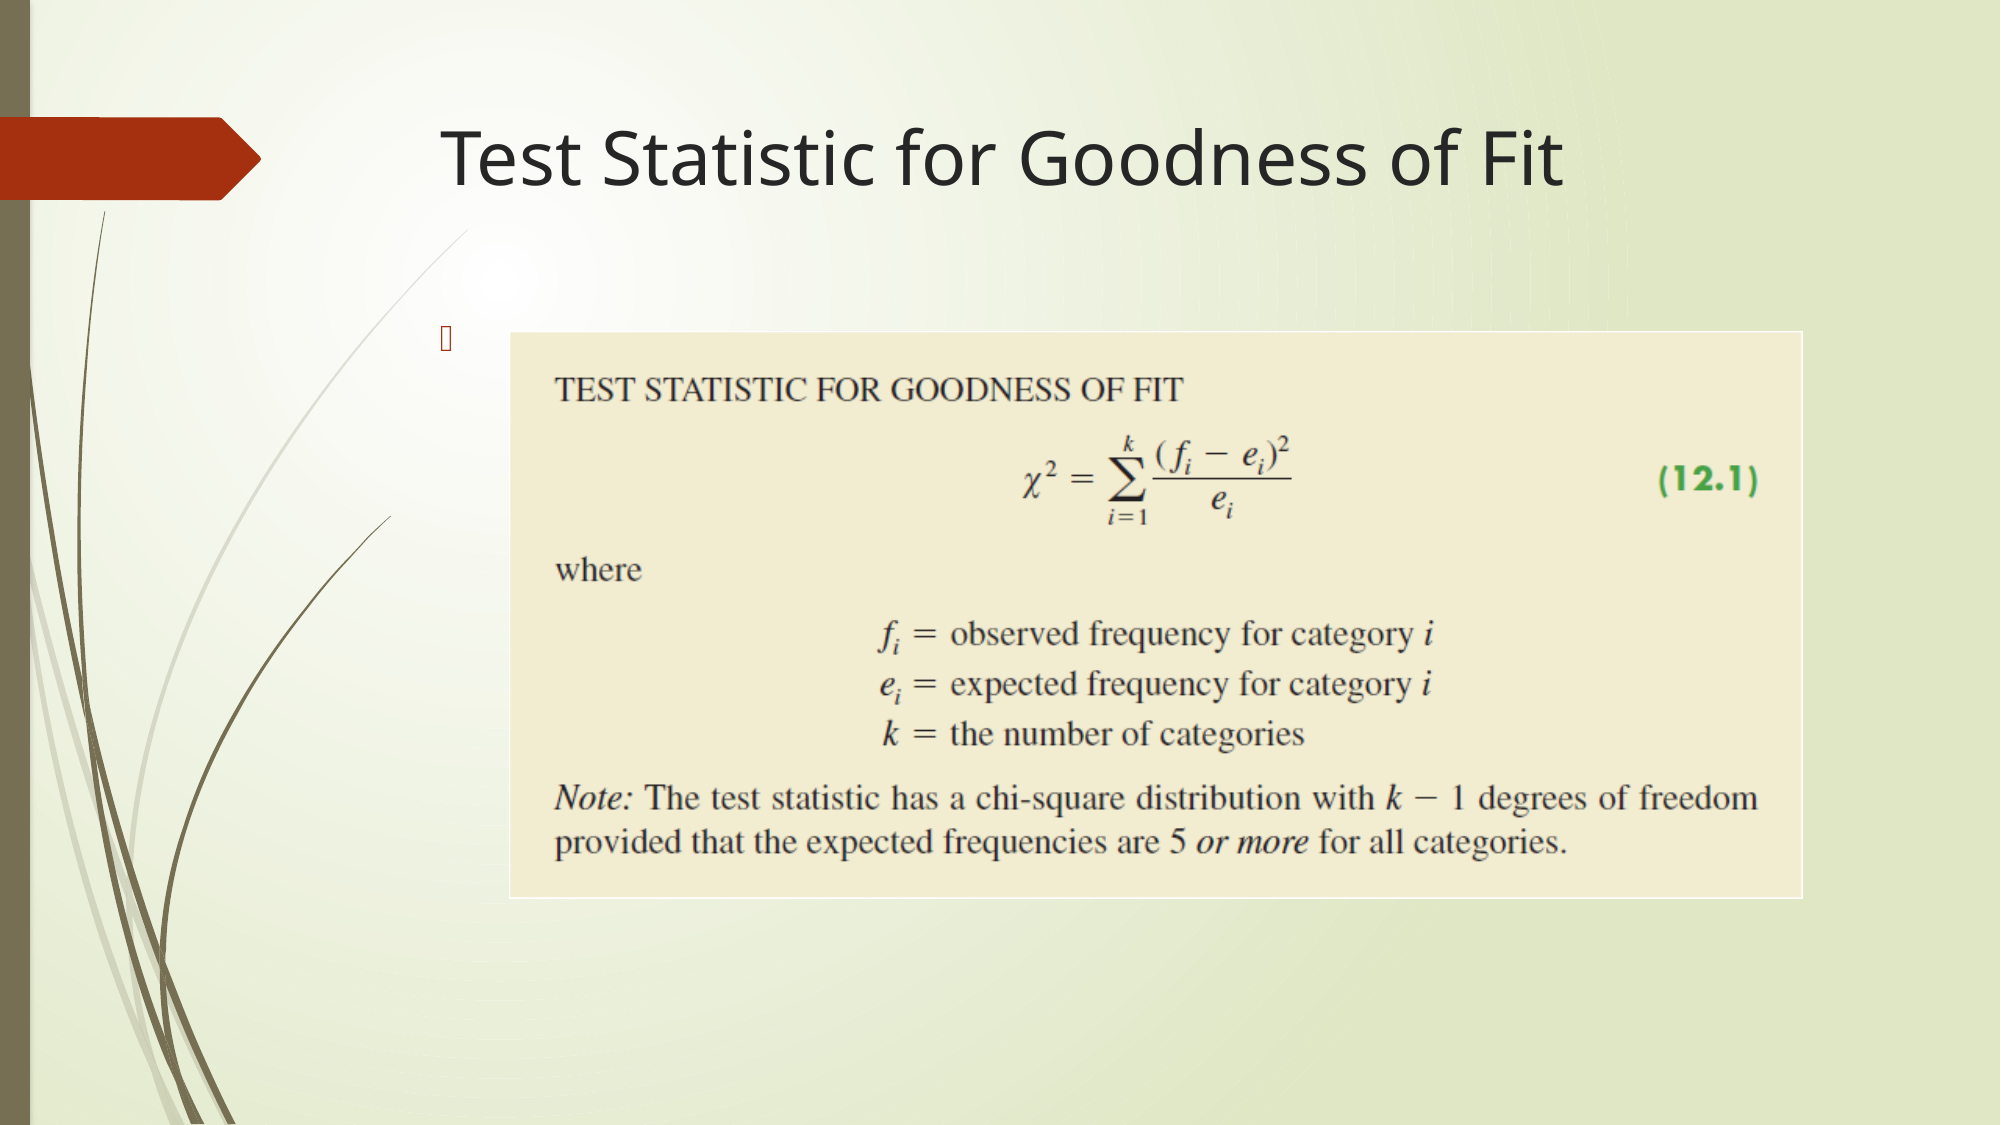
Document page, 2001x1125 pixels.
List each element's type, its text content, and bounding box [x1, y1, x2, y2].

title Test Statistic for Goodness of Fit [425, 102, 1888, 312]
picture [508, 331, 1803, 899]
list [424, 312, 1888, 1090]
